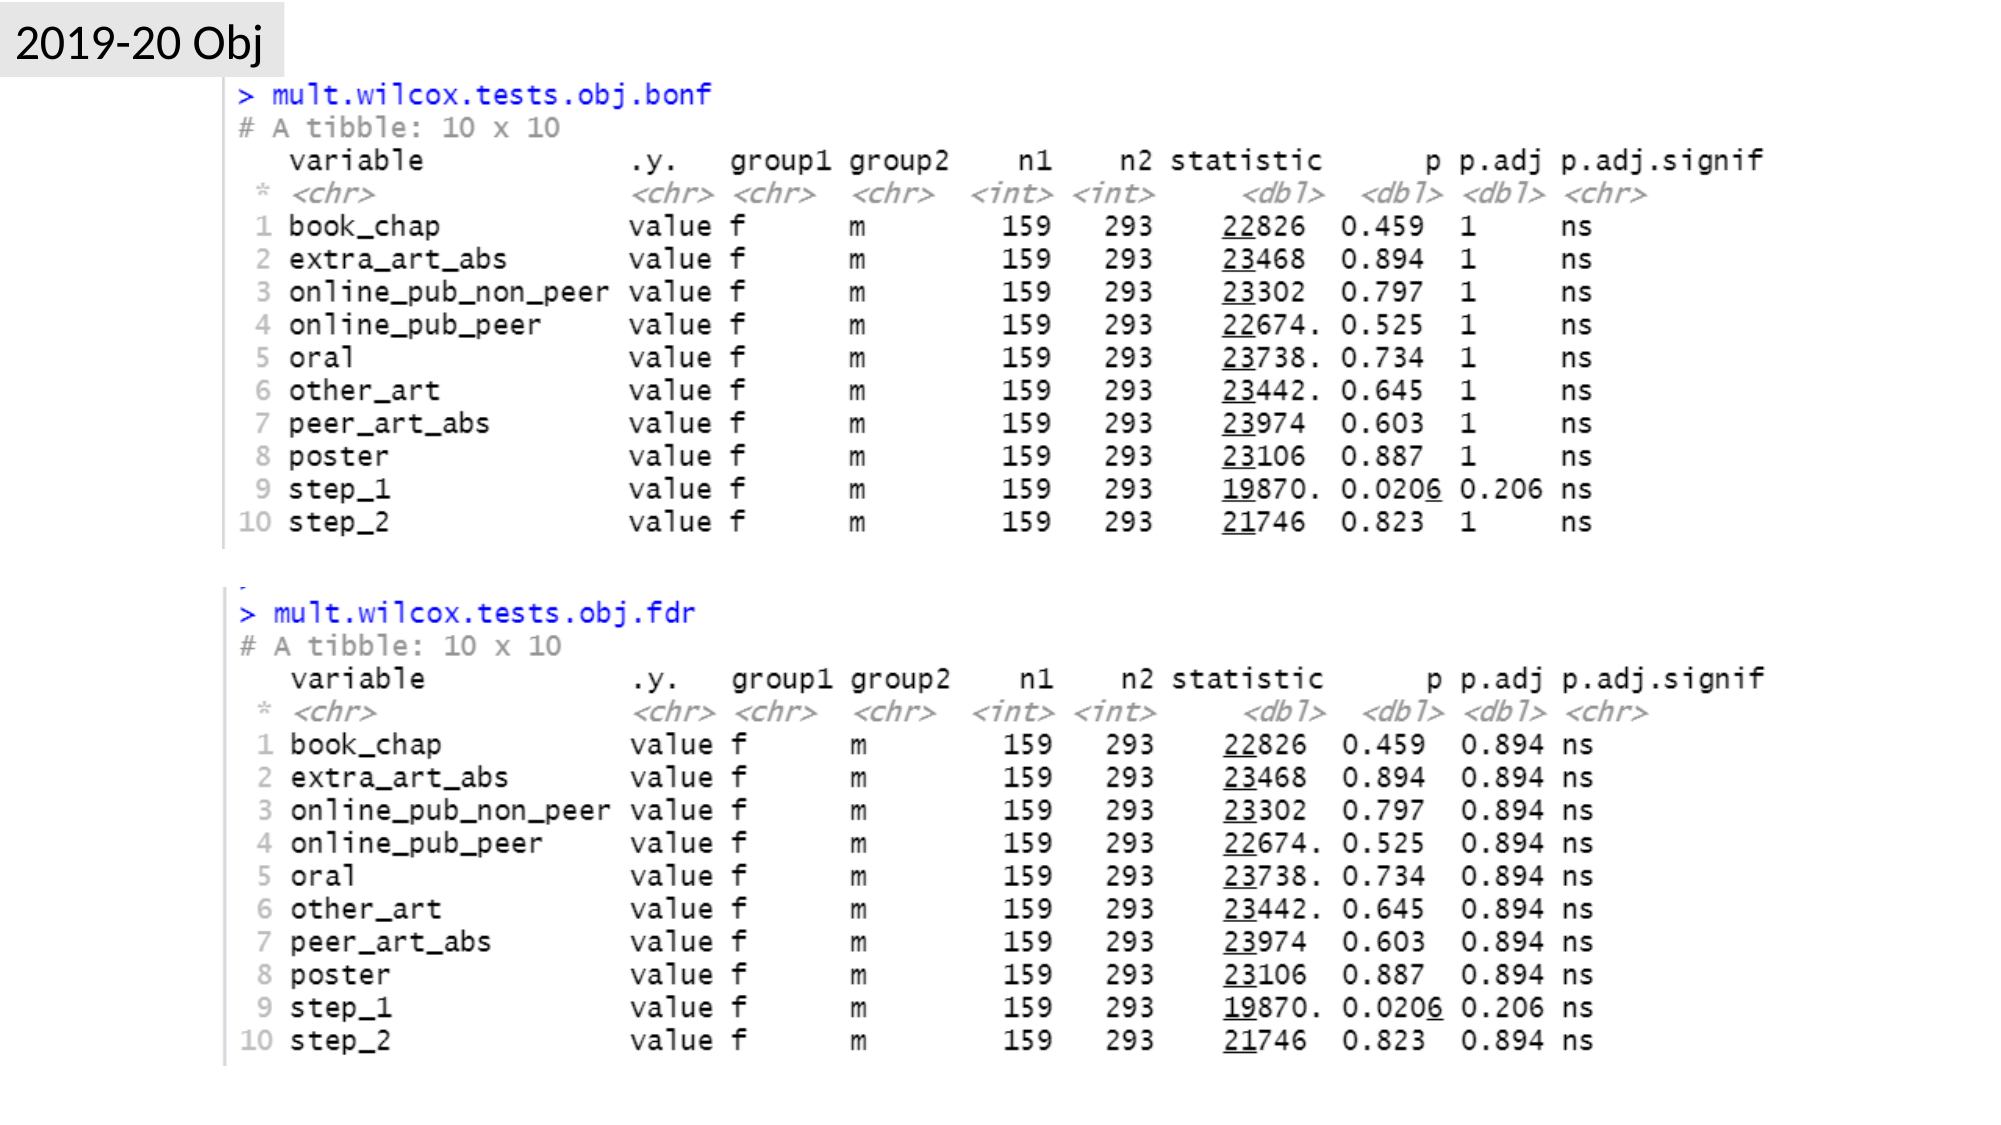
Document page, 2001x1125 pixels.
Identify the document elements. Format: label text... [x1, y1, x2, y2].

picture [222, 75, 1778, 549]
text_box 2019-20 Obj [0, 2, 285, 77]
picture [222, 587, 1787, 1066]
